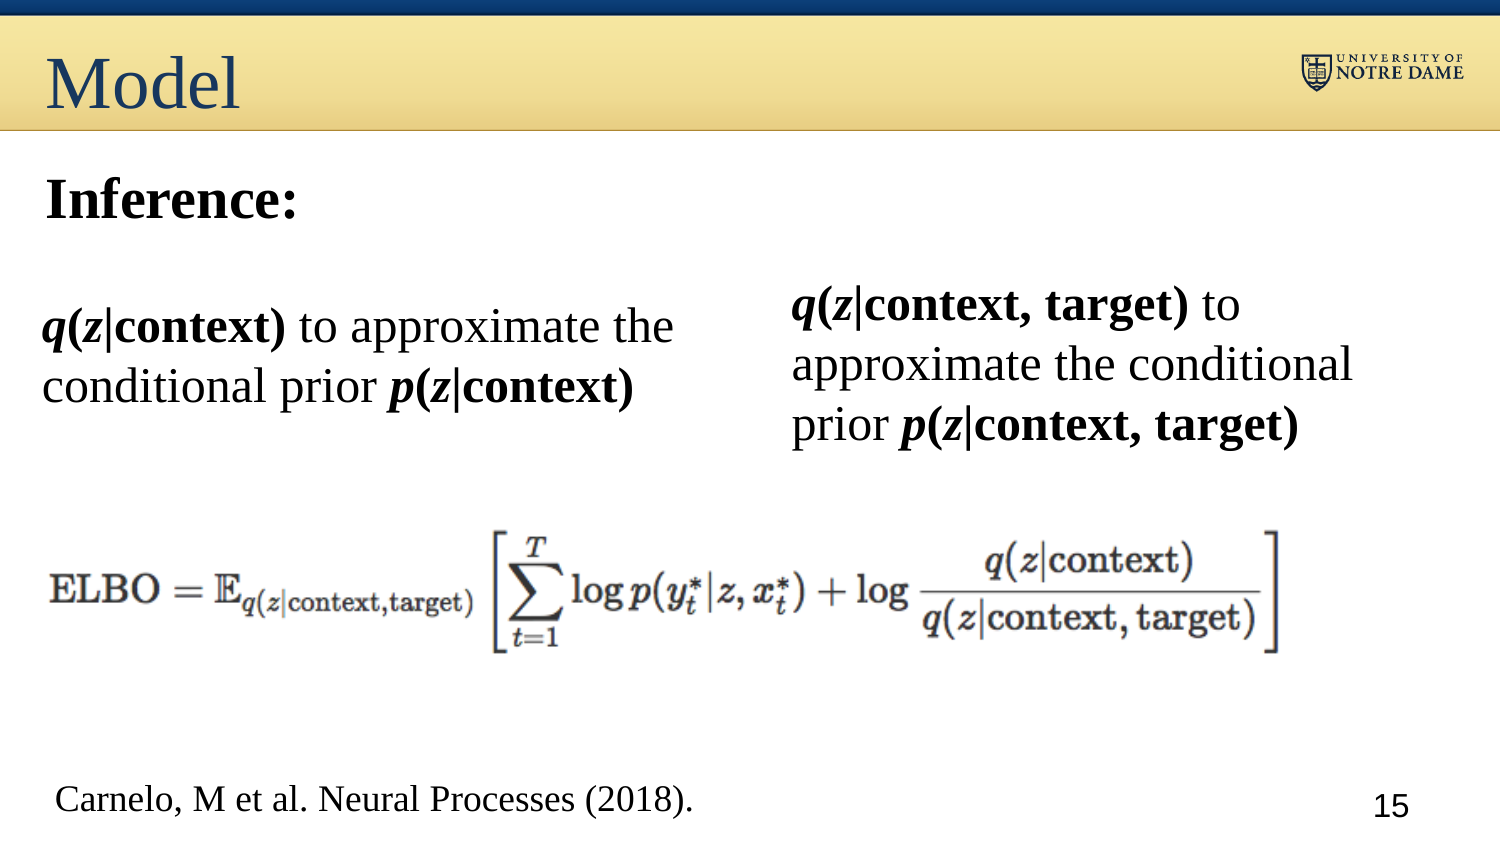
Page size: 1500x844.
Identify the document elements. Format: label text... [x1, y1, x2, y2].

text_box q(z|context, target) to approximate the conditional prior p(z|context, target) [776, 262, 1455, 458]
slide_number 14 [1074, 782, 1425, 828]
text_box Carnelo, M et al. Neural Processes (2018). [40, 766, 712, 827]
title Model [30, 3, 1394, 154]
text_box Inference: [30, 153, 503, 238]
picture [0, 0, 1500, 844]
text_box q(z|context) to approximate the conditional prior p(z|context) [27, 285, 705, 421]
